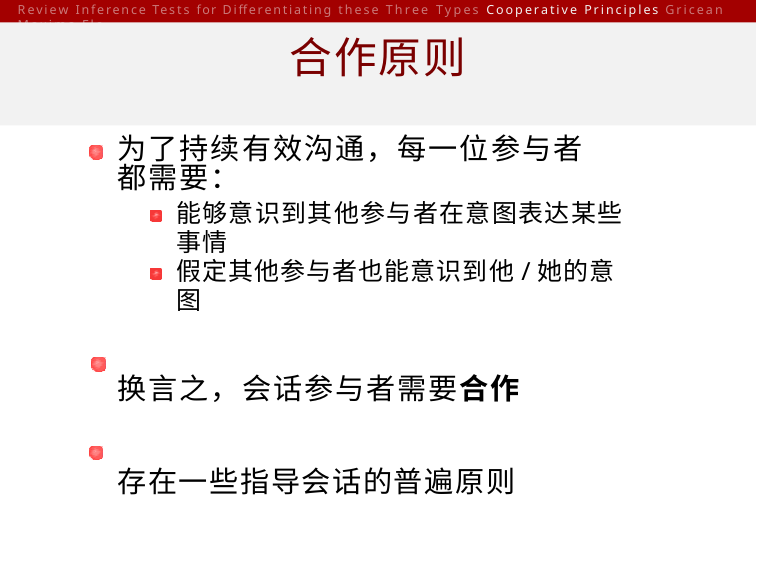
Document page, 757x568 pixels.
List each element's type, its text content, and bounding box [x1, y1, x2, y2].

picture [150, 210, 162, 222]
picture [89, 446, 104, 461]
picture [150, 268, 162, 280]
picture [91, 357, 106, 372]
text_box 为了持续有效沟通，每一位参与者都需要： 能够意识到其他参与者在意图表达某些事情 假定其他参与者也能意识到他/她的意图 换言之，会话参与者需要合作 存在一些指导会话的普遍原则 [115, 127, 638, 499]
title 合作原则 [0, 22, 756, 126]
text_box Review Inference Tests for Differentiating these Three Types Cooperative Principles Gricean Maxims Flo [0, 0, 756, 22]
picture [89, 145, 104, 160]
